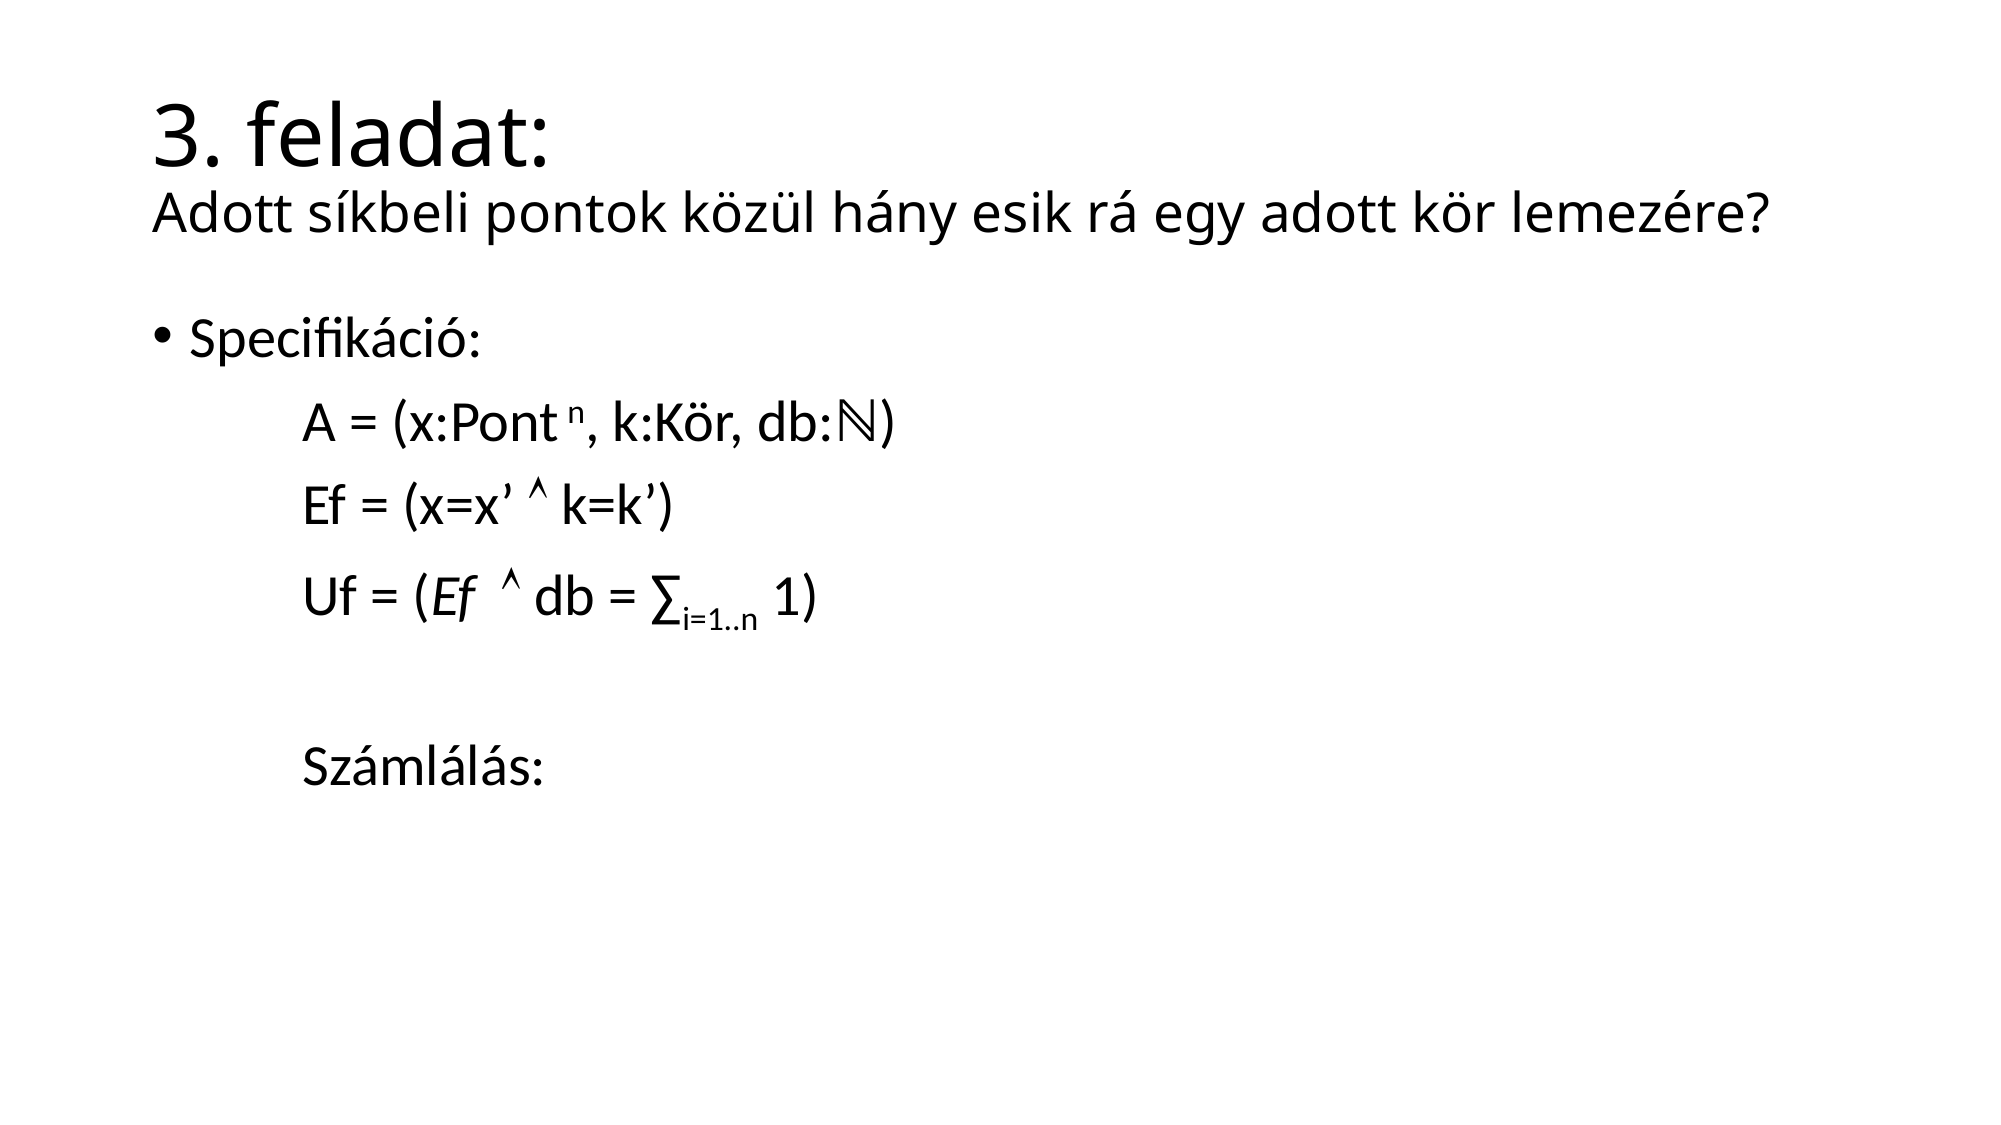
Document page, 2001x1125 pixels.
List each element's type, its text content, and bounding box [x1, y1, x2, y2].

title 3. feladat: Adott síkbeli pontok közül hány esik rá egy adott kör lemezére? [137, 59, 1863, 278]
list Specifikáció: A = (x:Pont n, k:Kör, db:ℕ) Ef = (x=x’  k=k’) Uf = (Ef  db = ∑i=1..n 1) Számlálás: [137, 299, 988, 1014]
